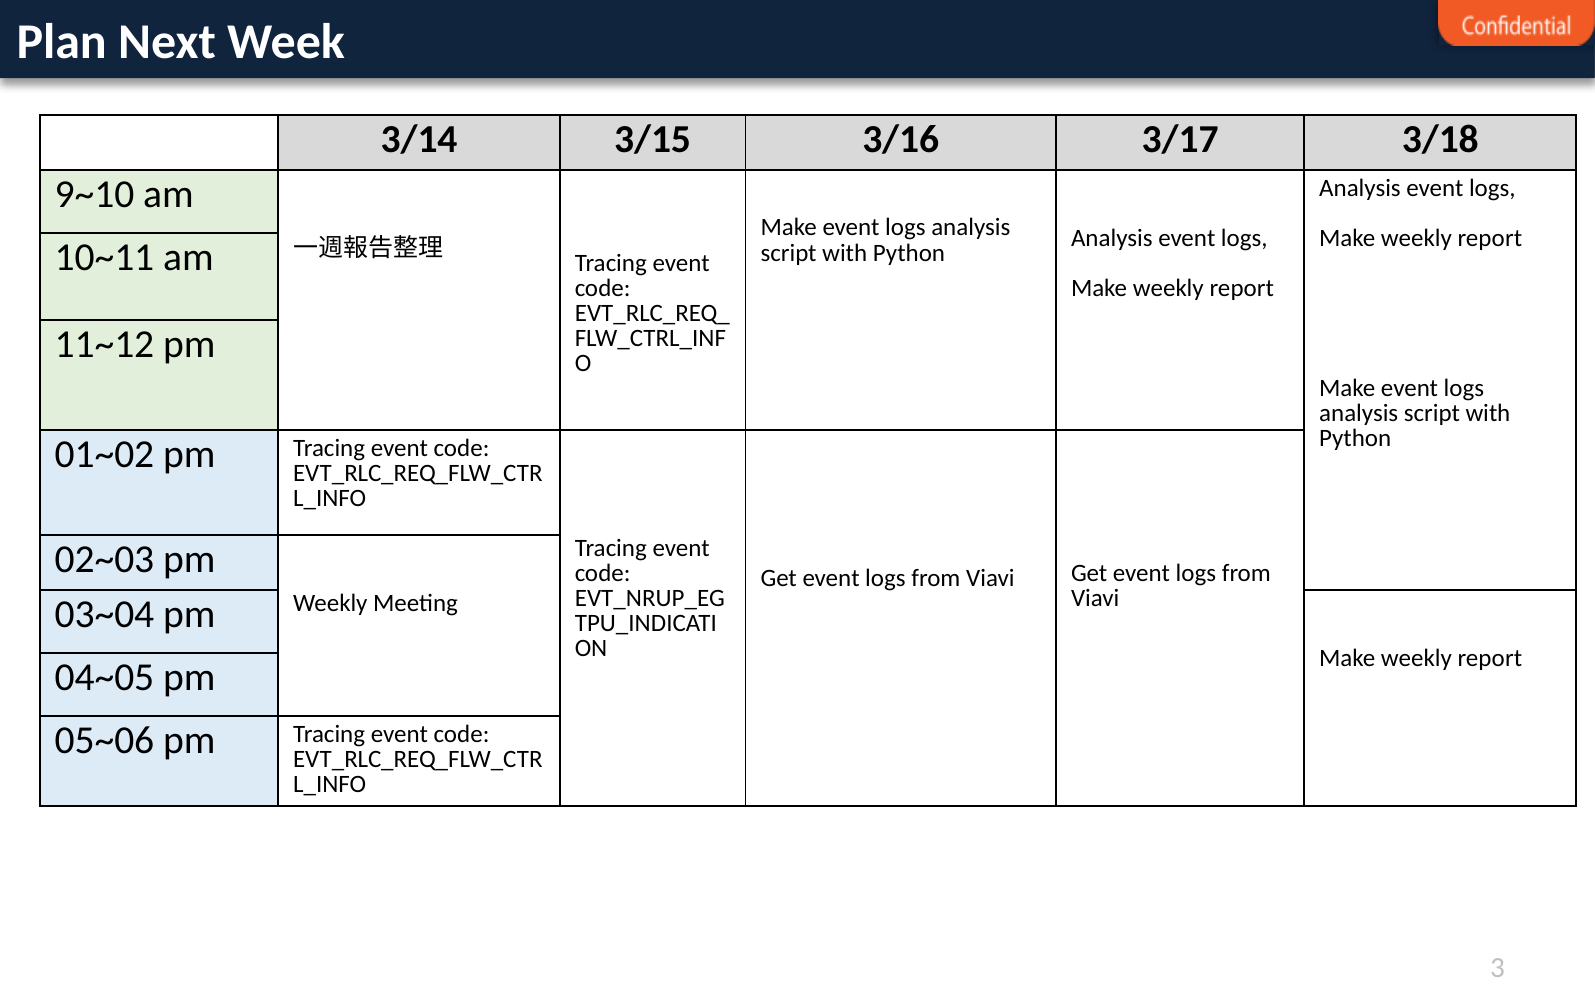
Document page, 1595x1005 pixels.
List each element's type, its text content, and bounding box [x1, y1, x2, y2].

table_cell Make event logs analysis script with Python [746, 171, 1055, 429]
table_cell Tracing event code: EVT_RLC_REQ_FLW_CTRL_INFO [279, 431, 559, 534]
table_cell 03~04 pm [41, 591, 277, 652]
table_header 3/15 [561, 116, 745, 169]
table_cell Analysis event logs, Make weekly report [1305, 171, 1575, 320]
table_cell Make event logs analysis script with Python [1305, 320, 1575, 589]
table_cell Tracing event code: EVT_RLC_REQ_FLW_CTRL_INFO [279, 717, 559, 805]
table_cell 01~02 pm [41, 431, 277, 534]
table_cell Tracing event code: EVT_NRUP_EGTPU_INDICATION [561, 431, 745, 805]
title Plan Next Week [0, 0, 1595, 78]
table_cell 05~06 pm [41, 717, 277, 805]
table_cell Analysis event logs, Make weekly report [1057, 171, 1303, 429]
slide_number 3 [1475, 941, 1558, 987]
table_cell Get event logs from Viavi [1057, 431, 1303, 805]
table_header 3/17 [1057, 116, 1303, 169]
table_cell 04~05 pm [41, 654, 277, 715]
table_cell 11~12 pm [41, 321, 277, 429]
table_header [41, 116, 277, 169]
table_cell 9~10 am [41, 171, 277, 232]
table_cell Weekly Meeting [279, 536, 559, 715]
table_header 3/14 [279, 116, 559, 169]
table_cell 02~03 pm [41, 536, 277, 589]
table_header 3/18 [1305, 116, 1575, 169]
table_header 3/16 [746, 116, 1055, 169]
table_cell Tracing event code: EVT_RLC_REQ_FLW_CTRL_INFO [561, 171, 745, 429]
table_cell 一週報告整理 [279, 171, 559, 429]
table_cell Make weekly report [1305, 591, 1575, 805]
table_cell 10~11 am [41, 234, 277, 319]
table_cell Get event logs from Viavi [746, 431, 1055, 805]
